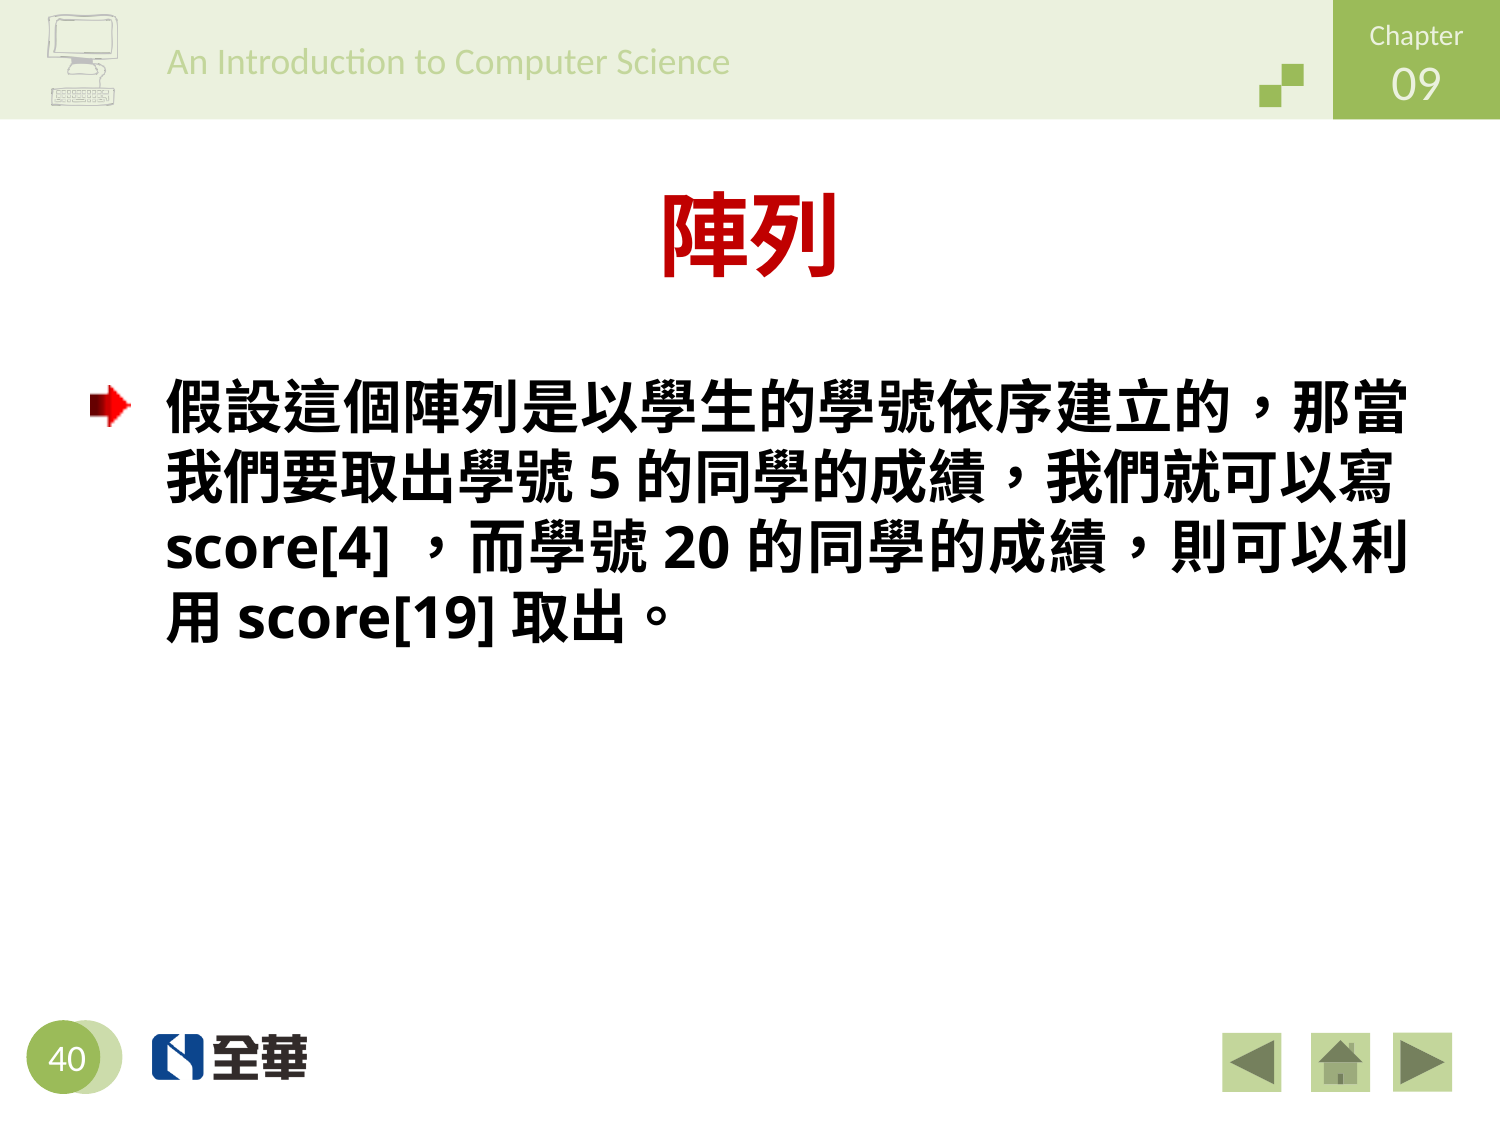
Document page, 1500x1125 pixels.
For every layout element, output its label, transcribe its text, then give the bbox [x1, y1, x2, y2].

picture [47, 14, 118, 106]
picture [90, 385, 131, 427]
list 假設這個陣列是以學生的學號依序建立的，那當我們要取出學號5的同學的成績，我們就可以寫score[4]，而學號20的同學的成績，則可以利用score[19]取出。 [75, 363, 1425, 1005]
picture [152, 1034, 307, 1080]
title 陣列 [75, 138, 1425, 327]
